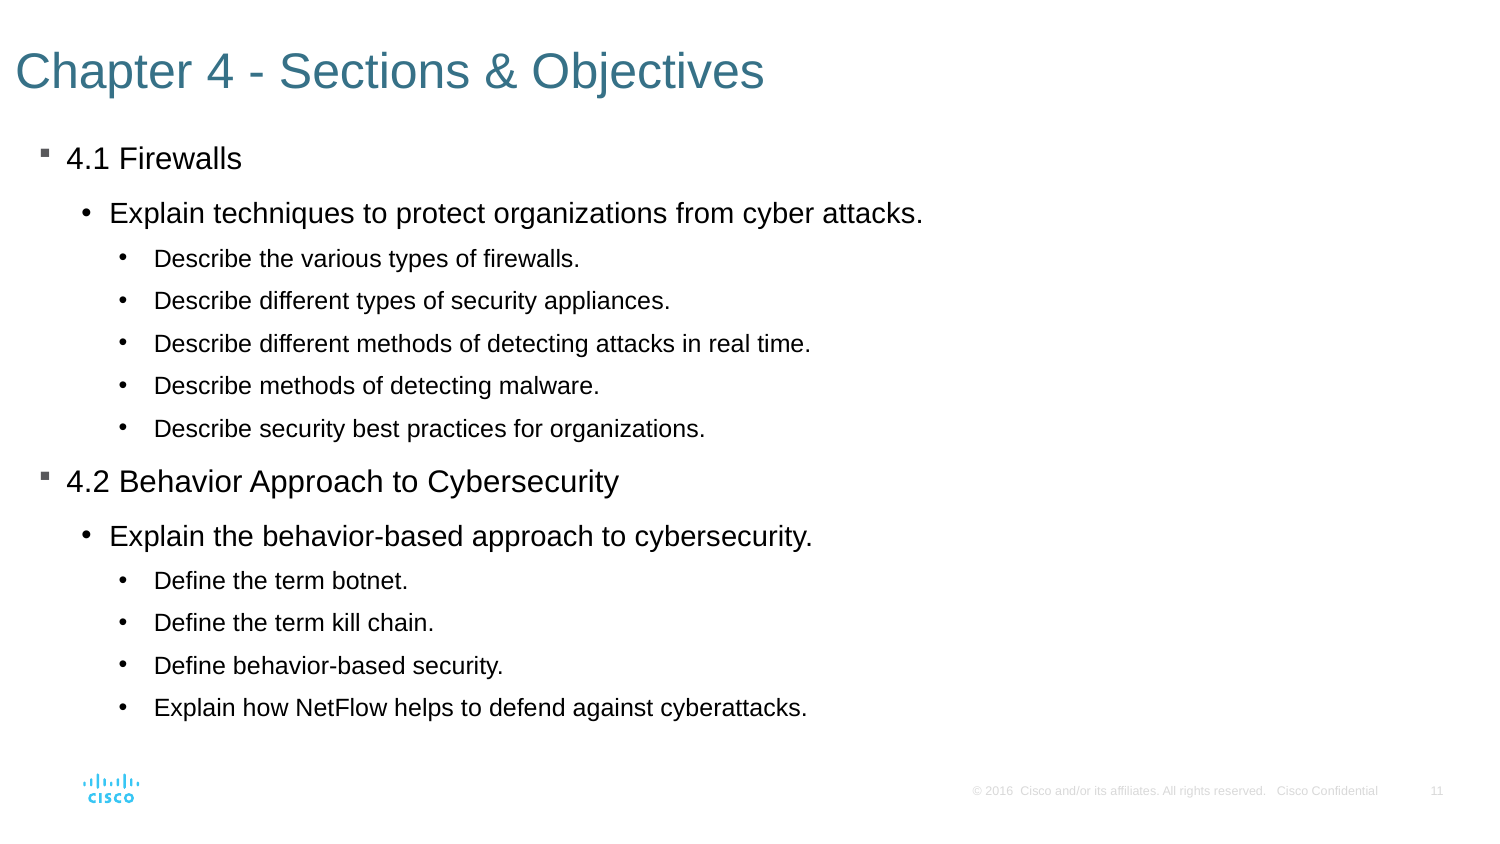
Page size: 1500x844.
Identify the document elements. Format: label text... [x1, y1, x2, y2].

title Chapter 4 - Sections & Objectives [0, 6, 1500, 131]
list 4.1 Firewalls Explain techniques to protect organizations from cyber attacks. Describe the various types of firewalls. Describe different types of security appliances. Describe different methods of detecting attacks in real time. Describe methods of detecting malware. Describe security best practices for organizations. 4.2 Behavior Approach to Cybersecurity Explain the behavior-based approach to cybersecurity. Define the term botnet. Define the term kill chain. Define behavior-based security. Explain how NetFlow helps to defend against cyberattacks. [23, 131, 1476, 813]
